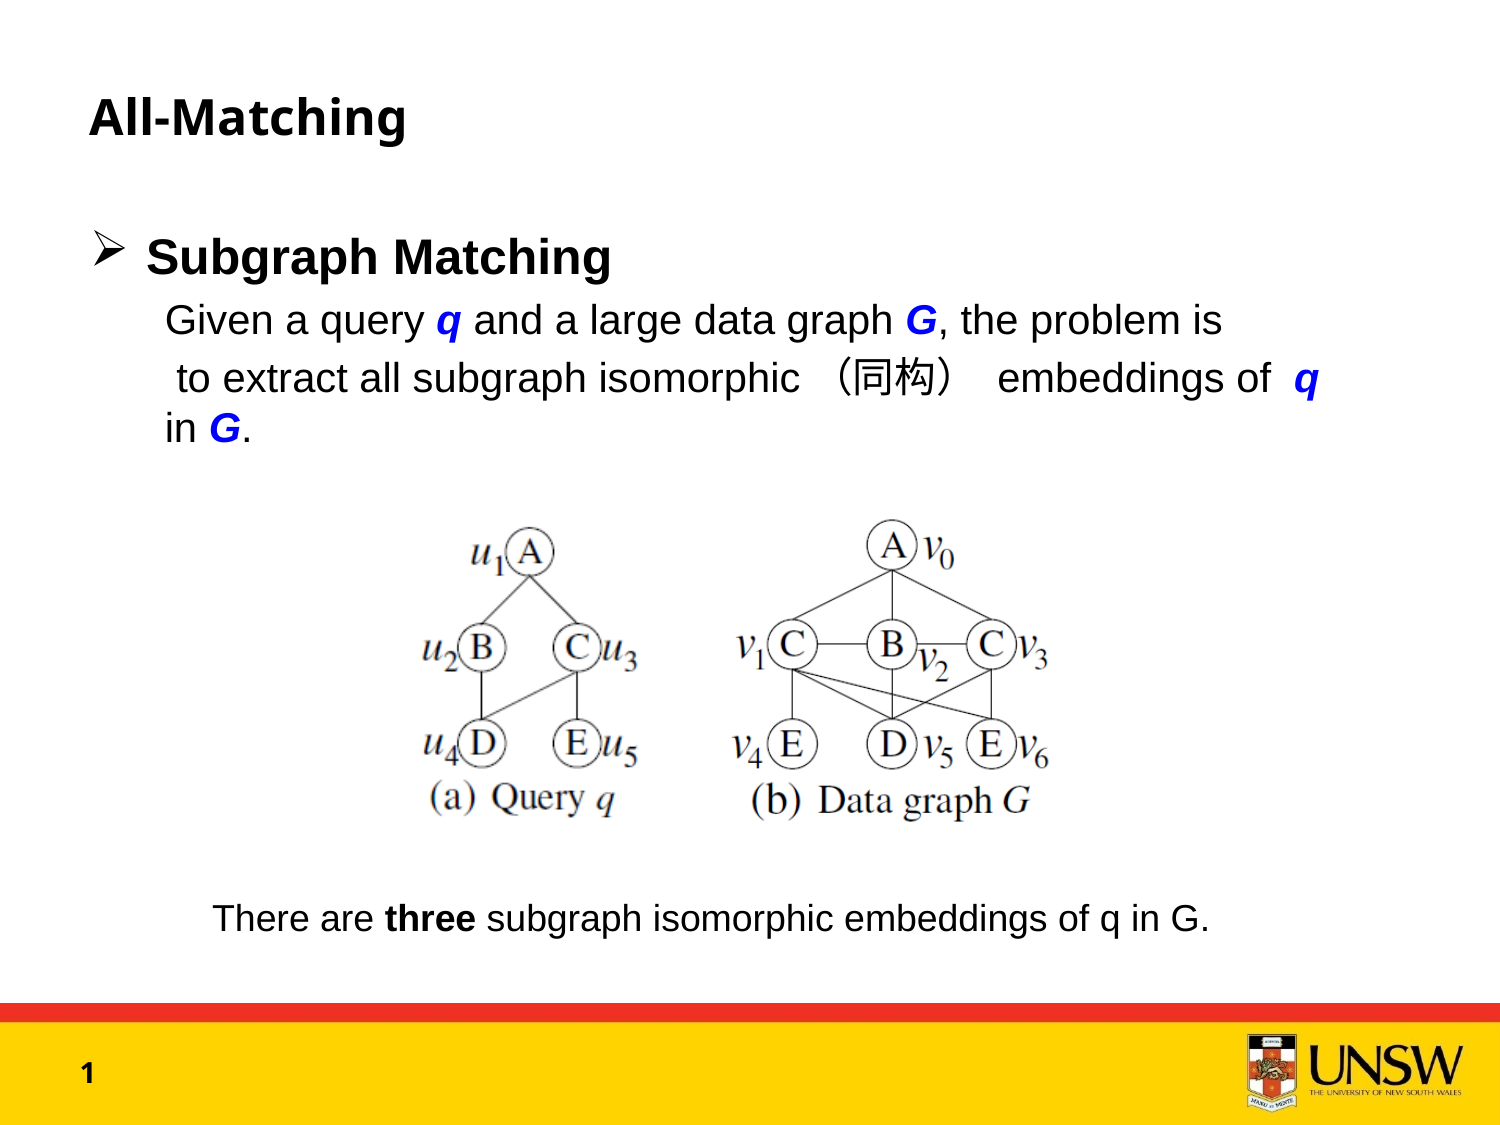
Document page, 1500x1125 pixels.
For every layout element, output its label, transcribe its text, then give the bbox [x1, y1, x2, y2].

list Subgraph Matching Given a query q and a large data graph G, the problem is to extract all subgraph isomorphic（同构） embeddings of q in G. [75, 217, 1375, 1000]
text_box There are three subgraph isomorphic embeddings of q in G. [197, 886, 1338, 947]
picture [399, 499, 1069, 840]
title All-Matching [74, 77, 1426, 209]
picture [0, 1003, 1500, 1125]
